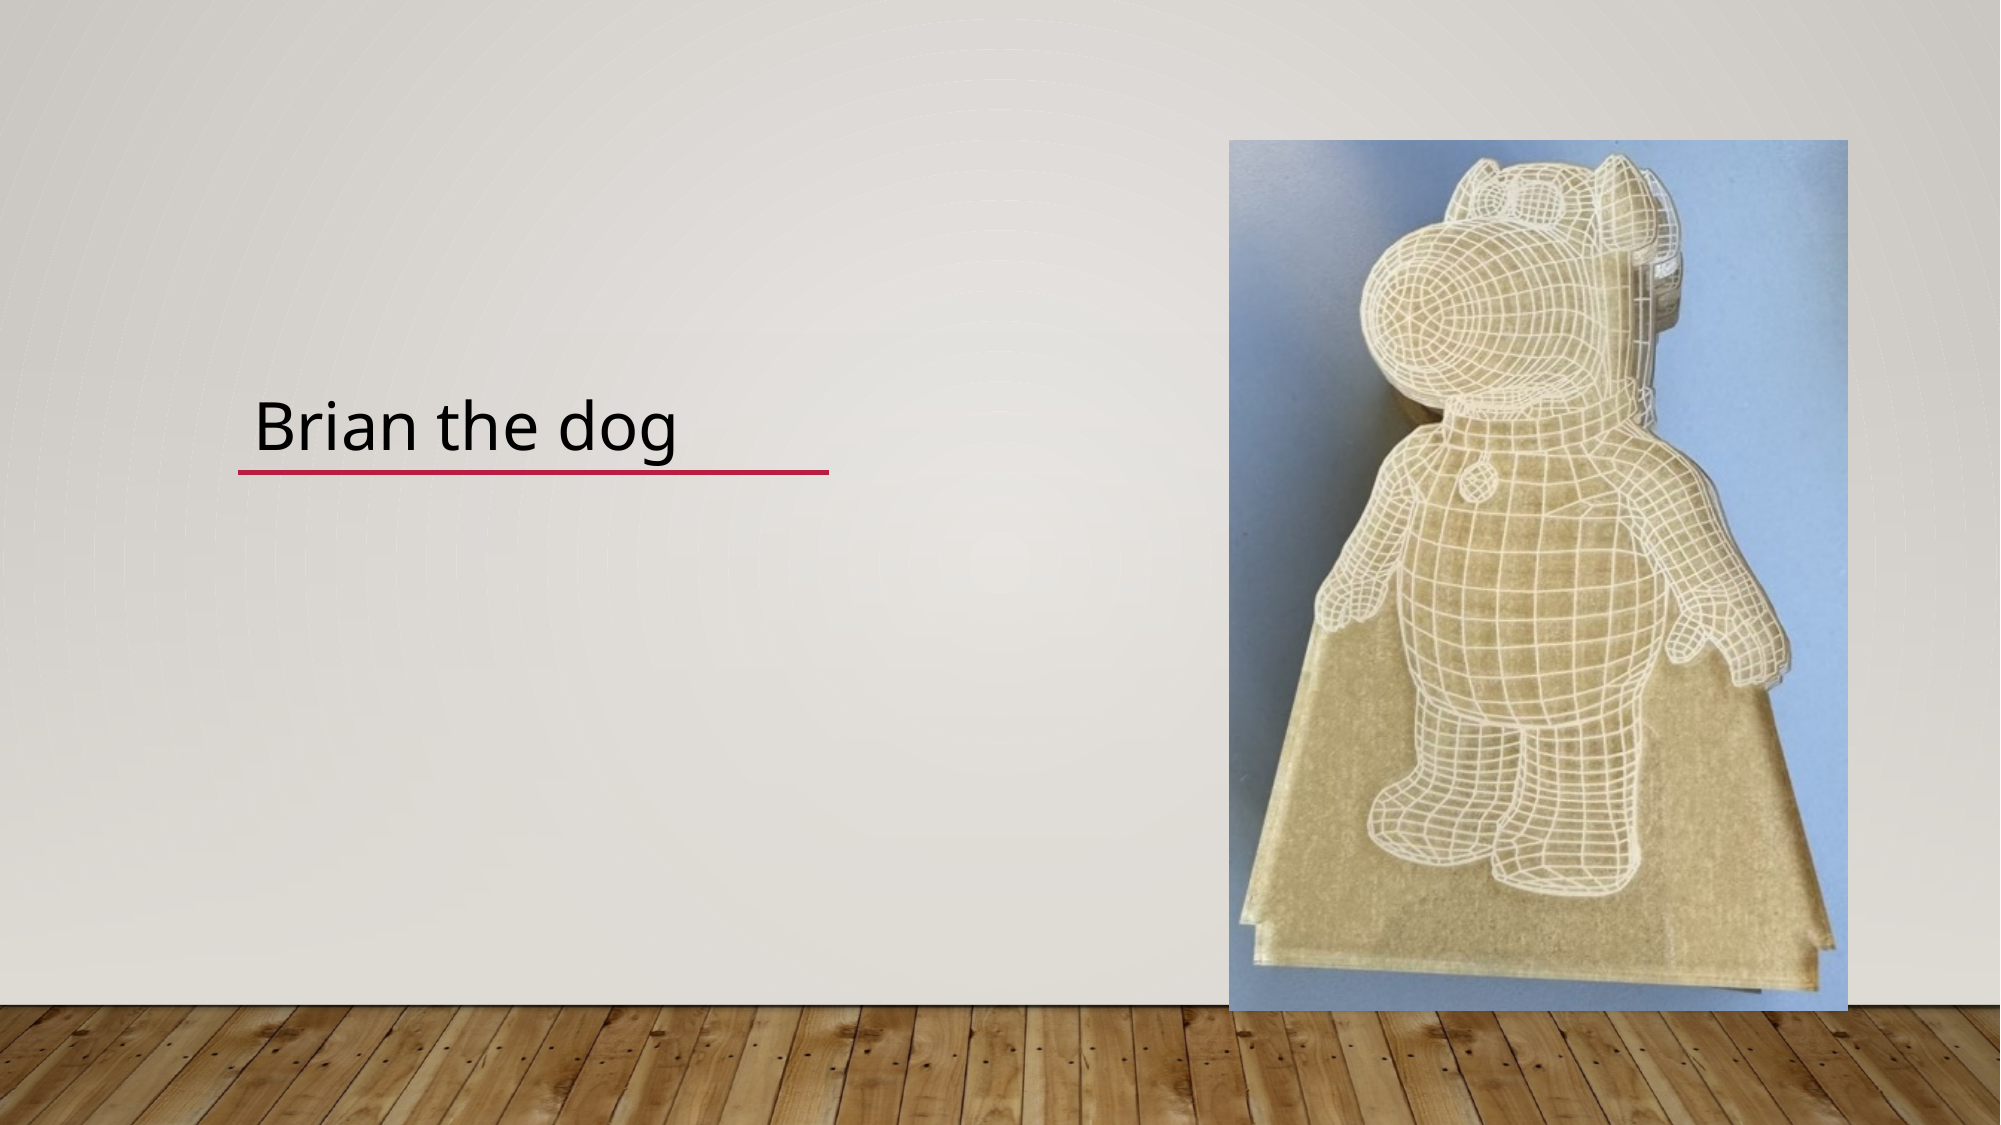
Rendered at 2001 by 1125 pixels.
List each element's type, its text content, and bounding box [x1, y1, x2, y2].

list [1229, 139, 1849, 1012]
picture [0, 1005, 2000, 1125]
title Brian the dog [238, 131, 829, 473]
